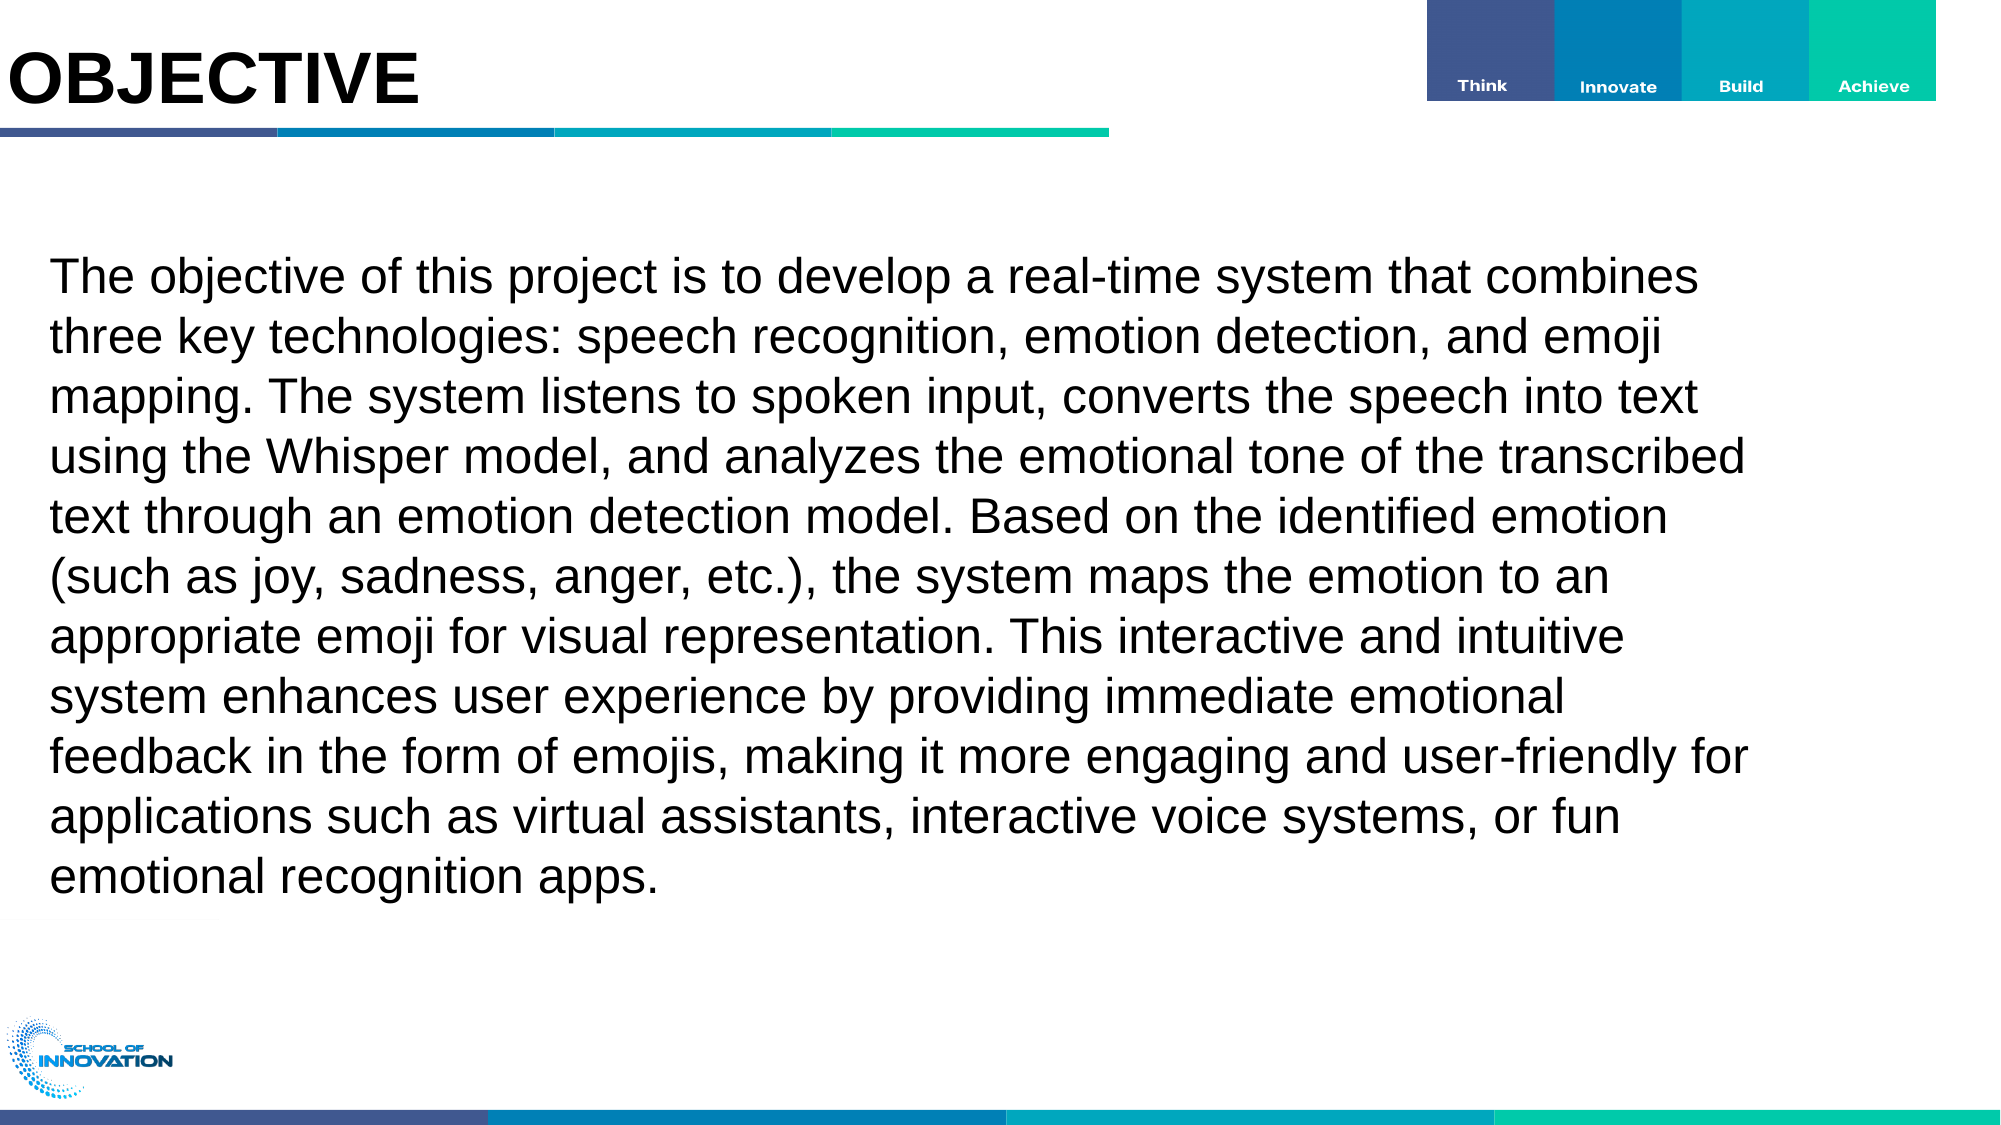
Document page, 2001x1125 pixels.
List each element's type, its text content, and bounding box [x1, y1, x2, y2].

title OBJECTIVE [0, 0, 1255, 127]
picture [1648, 86, 1656, 92]
list The objective of this project is to develop a real-time system that combines three key technologies: speech recognition, emotion detection, and emoji mapping. The system listens to spoken input, converts the speech into text using the Whisper model, and analyzes the emotional tone of the transcribed text through an emotion detection model. Based on the identified emotion (such as joy, sadness, anger, etc.), the system maps the emotion to an appropriate emoji for visual representation. This interactive and intuitive system enhances user experience by providing immediate emotional feedback in the form of emojis, making it more engaging and user-friendly for applications such as virtual assistants, interactive voice systems, or fun emotional recognition apps. [34, 175, 1775, 911]
picture [1683, 0, 1936, 101]
picture [0, 919, 219, 1125]
picture [1609, 86, 1616, 92]
picture [1598, 85, 1606, 92]
picture [1427, 0, 1554, 101]
